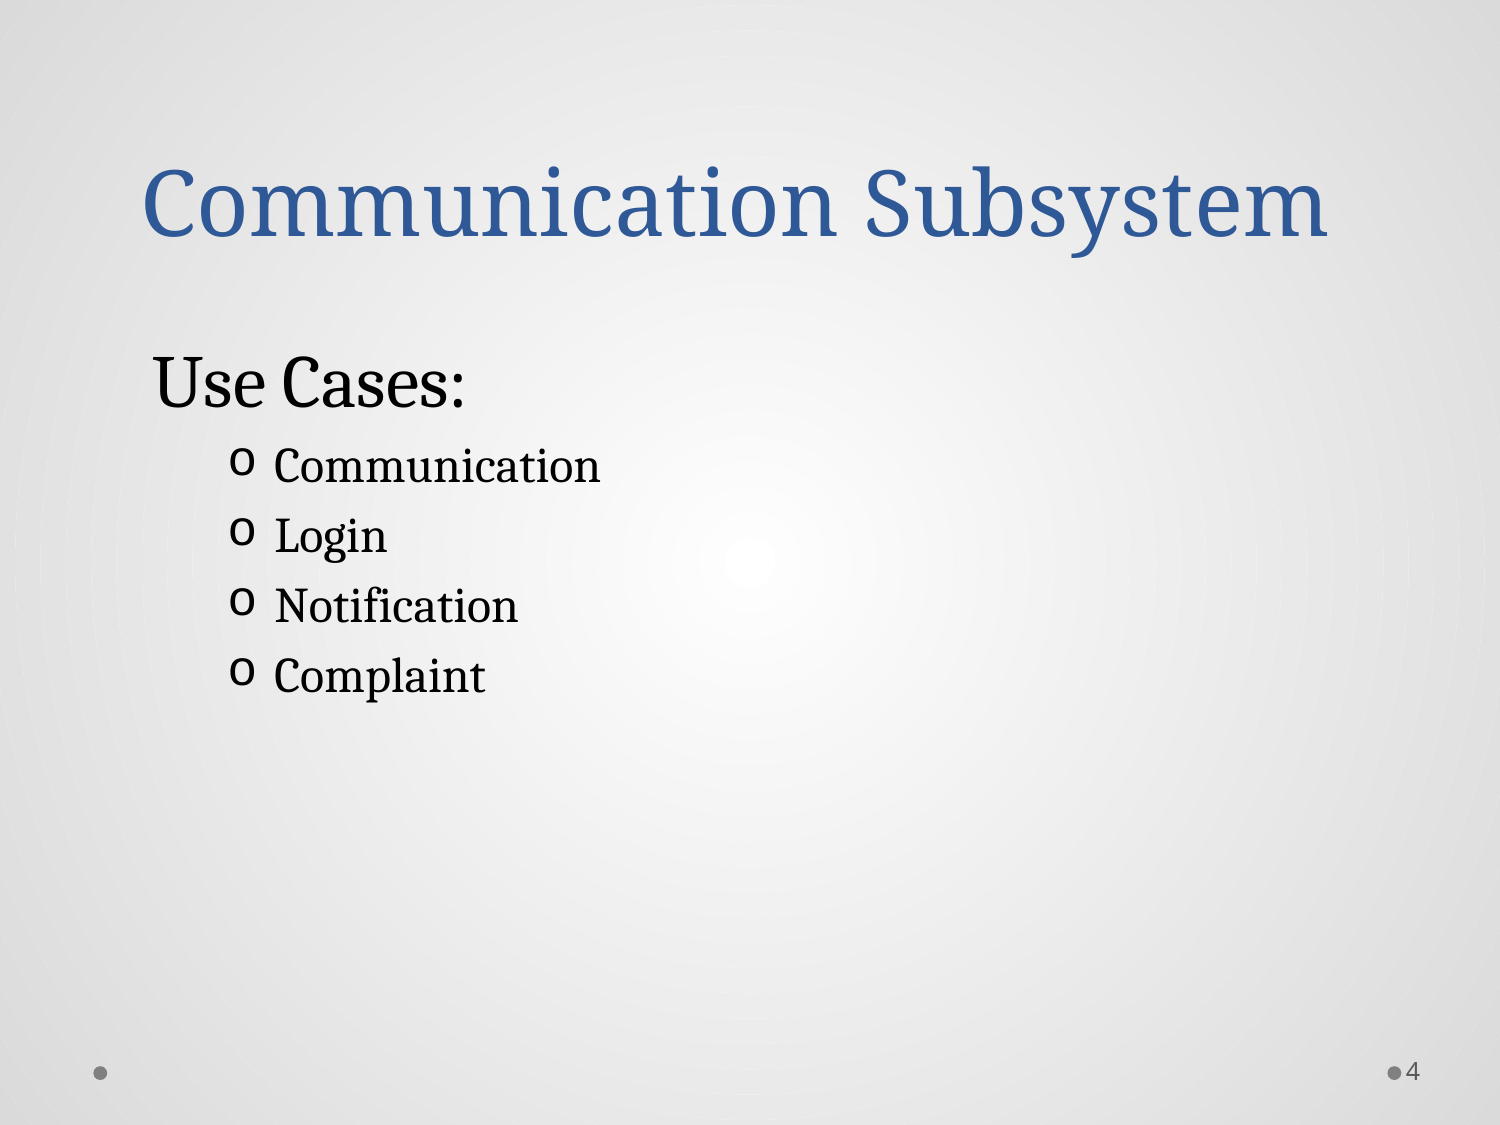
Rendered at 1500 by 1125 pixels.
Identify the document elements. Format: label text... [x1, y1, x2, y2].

list Use Cases: Communication Login Notification Complaint [137, 324, 1488, 1068]
title Communication Subsystem [125, 0, 1475, 263]
slide_number 4 [1401, 1042, 1494, 1103]
